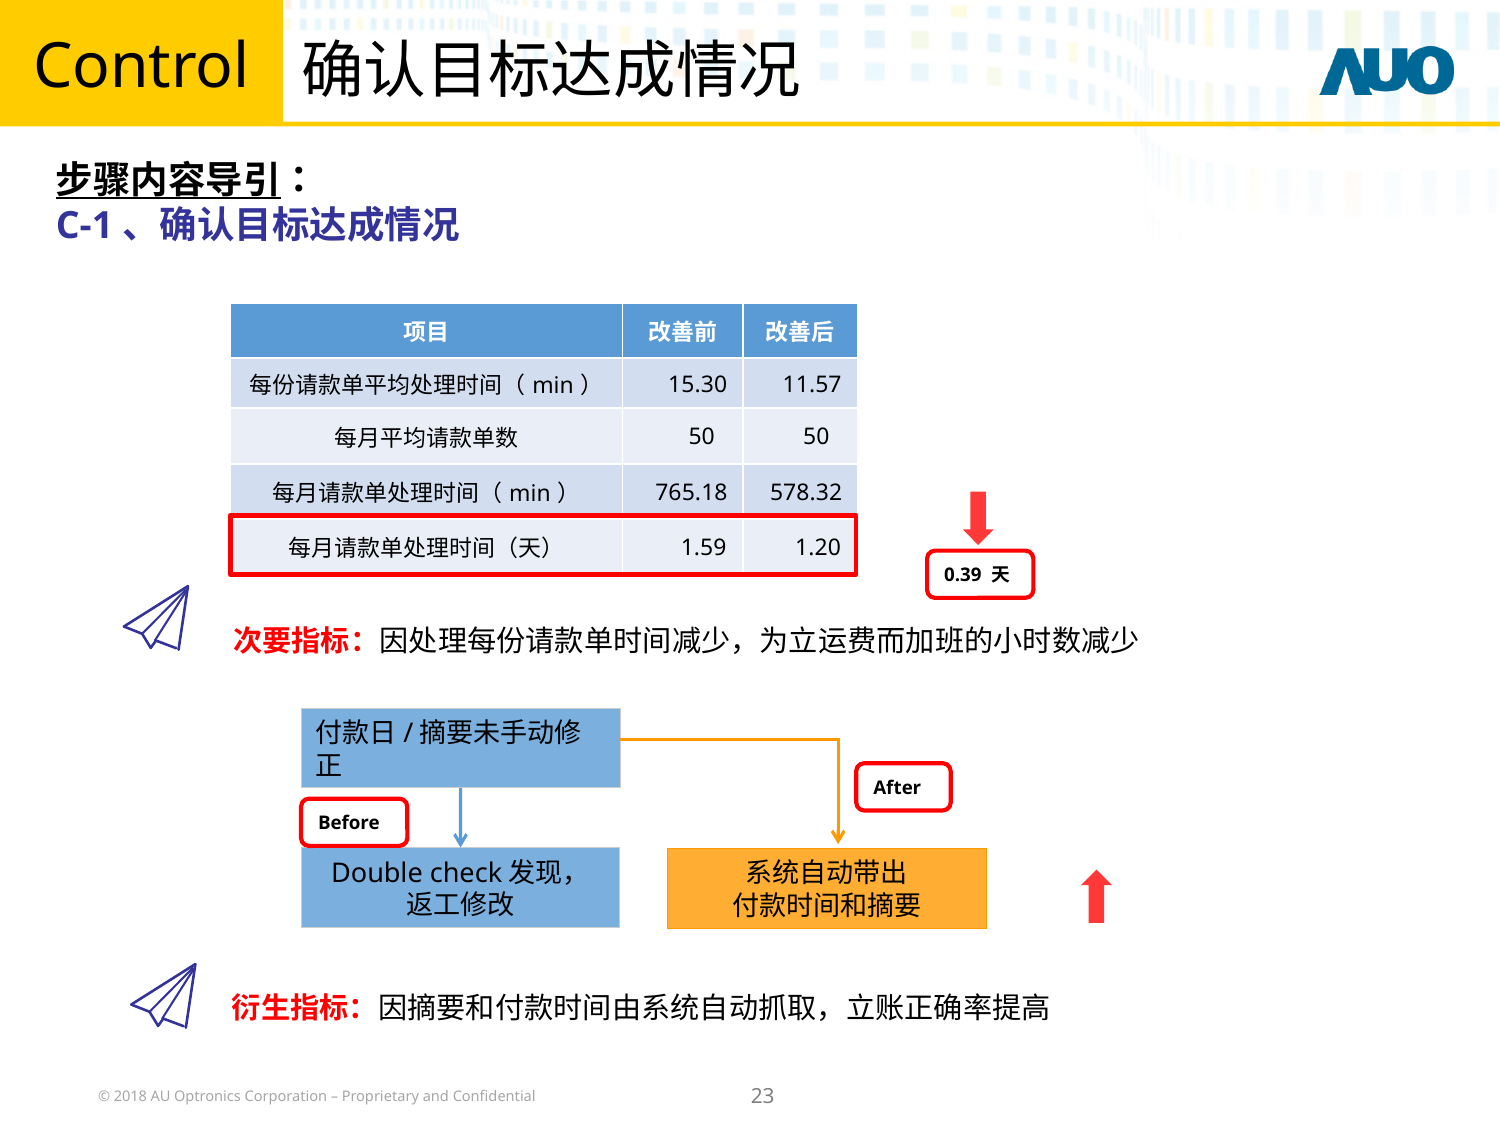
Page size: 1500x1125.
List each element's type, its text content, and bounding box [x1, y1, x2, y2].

table_cell 578.32 [744, 465, 857, 515]
picture [0, 127, 1500, 1125]
table_cell 11.57 [744, 359, 857, 407]
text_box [123, 585, 189, 650]
title 确认目标达成情况 [285, 22, 913, 130]
table_cell 50 [623, 409, 742, 463]
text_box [131, 963, 196, 1028]
table_header 项目 [231, 304, 622, 357]
text_box 0.39 天 [925, 548, 1036, 600]
text_box [960, 489, 996, 548]
table_header 改善后 [744, 304, 857, 357]
text_box 次要指标：因处理每份请款单时间减少，为立运费而加班的小时数减少 [218, 597, 1173, 666]
table_cell 50 [744, 409, 857, 463]
table_cell 765.18 [623, 465, 742, 515]
text_box Control [0, 0, 284, 126]
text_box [619, 737, 987, 930]
text_box 衍生指标：因摘要和付款时间由系统自动抓取，立账正确率提高 [217, 964, 1066, 1032]
table_header 改善前 [623, 304, 742, 357]
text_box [300, 706, 621, 929]
picture [284, 0, 1500, 121]
text_box 步骤内容导引： C-1、确认目标达成情况 [41, 148, 1447, 254]
table_cell 15.30 [623, 359, 742, 407]
table_cell 每月平均请款单数 [231, 409, 622, 463]
table_cell 每月请款单处理时间（min） [231, 465, 622, 515]
text_box [230, 515, 857, 575]
table_cell 每份请款单平均处理时间（min） [231, 359, 622, 407]
text_box [1078, 867, 1114, 926]
